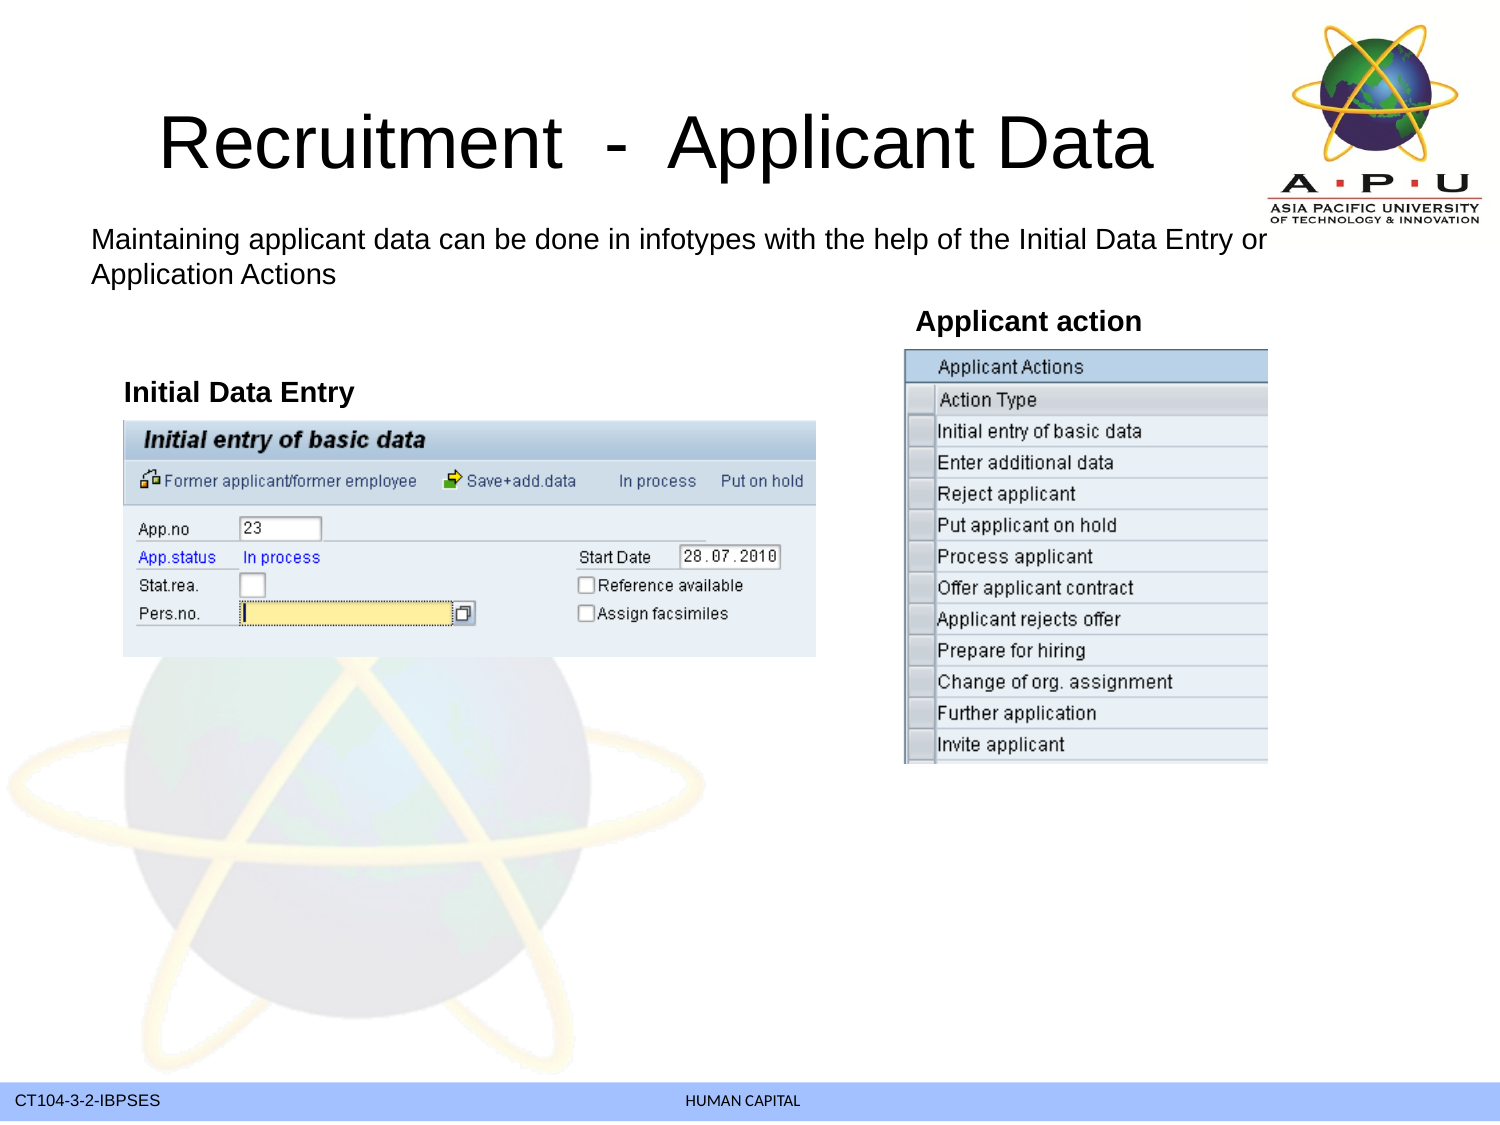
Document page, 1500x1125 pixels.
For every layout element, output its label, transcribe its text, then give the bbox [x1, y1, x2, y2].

picture [903, 349, 1268, 765]
text_box Initial Data Entry [123, 373, 514, 409]
picture [1251, 0, 1500, 249]
title Recruitment - Applicant Data [79, 45, 1235, 233]
text_box Applicant action [915, 302, 1306, 338]
text_box Maintaining applicant data can be done in infotypes with the help of the Initial Data Entry or Application Actions [91, 220, 1400, 291]
picture [123, 420, 816, 658]
